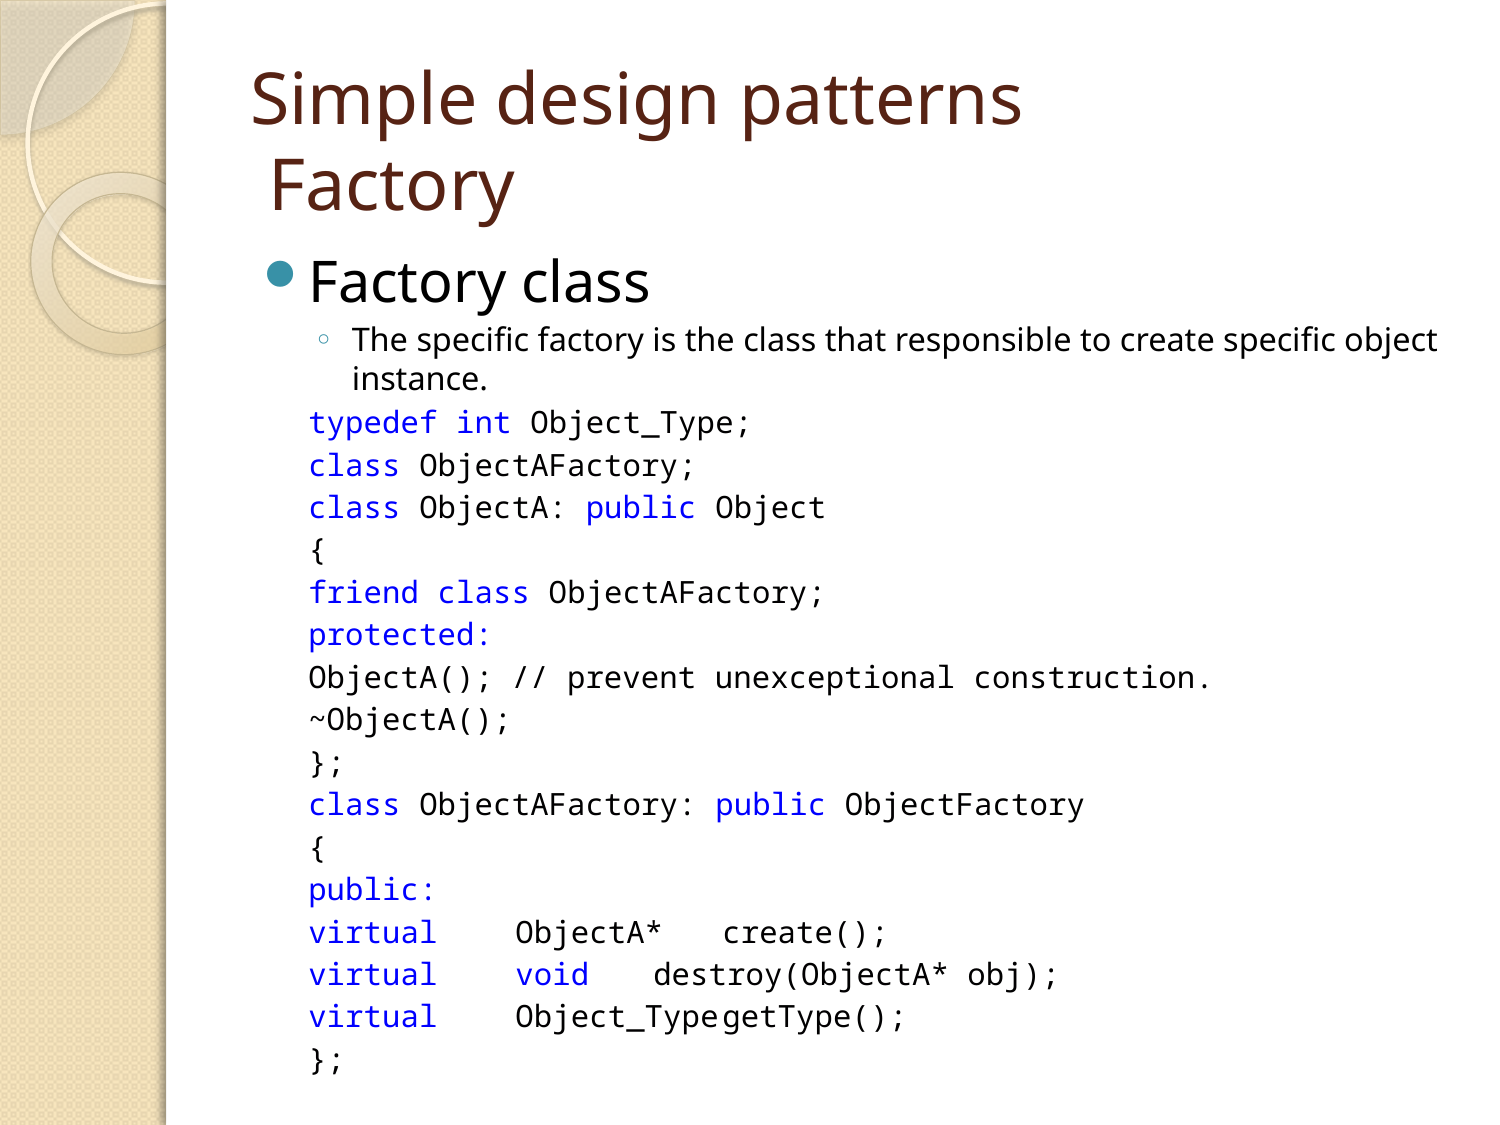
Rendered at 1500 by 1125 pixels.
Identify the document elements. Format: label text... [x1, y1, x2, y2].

title Simple design patterns Factory [235, 45, 1466, 233]
list Factory class The specific factory is the class that responsible to create specific object instance. typedef int Object_Type; class ObjectAFactory; class ObjectA: public Object { friend class ObjectAFactory; protected: ObjectA(); // prevent unexceptional construction. ~ObjectA(); }; class ObjectAFactory: public ObjectFactory { public: virtual ObjectA* create(); virtual void destroy(ObjectA* obj); virtual Object_Type getType(); }; [235, 237, 1466, 1100]
